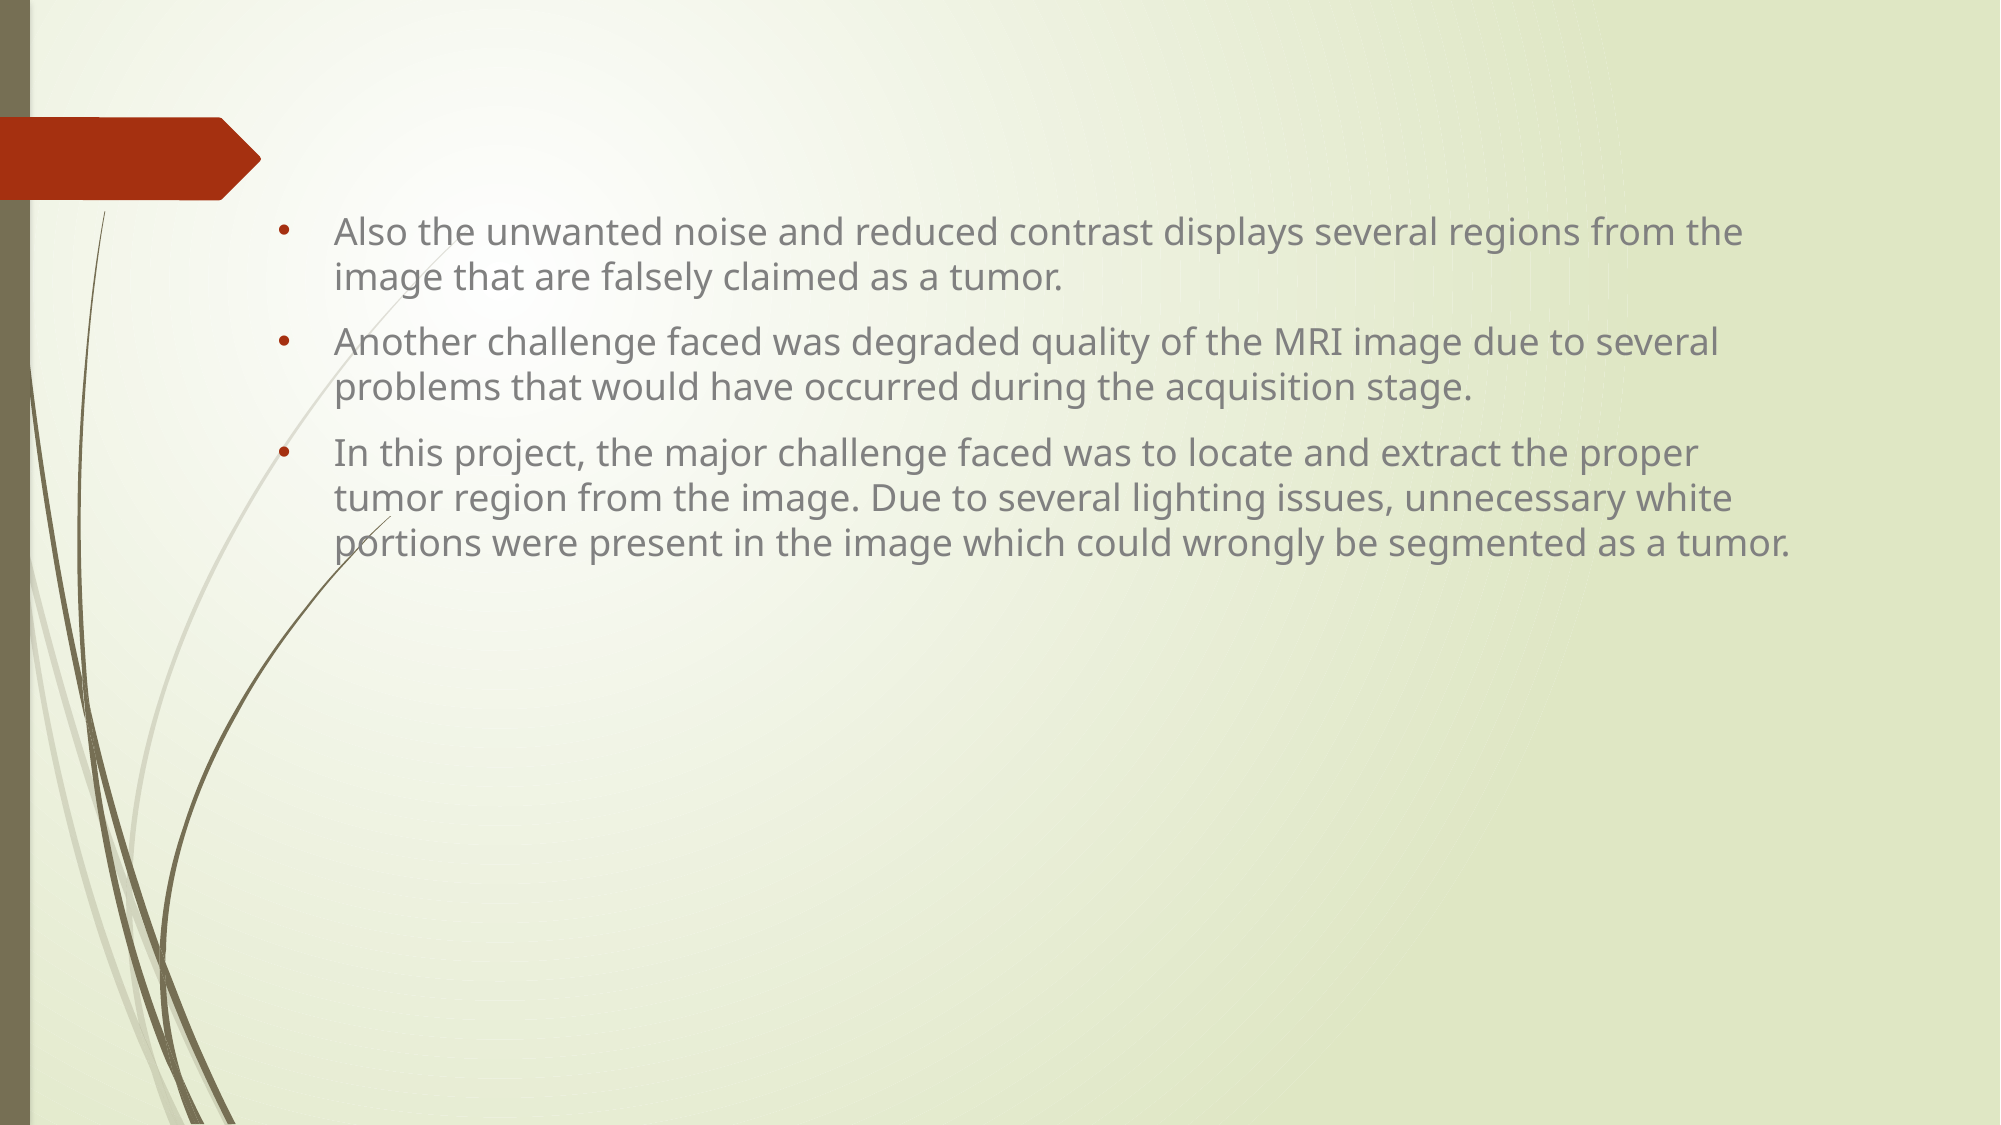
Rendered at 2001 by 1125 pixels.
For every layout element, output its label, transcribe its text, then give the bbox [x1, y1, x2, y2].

list Also the unwanted noise and reduced contrast displays several regions from the image that are falsely claimed as a tumor. Another challenge faced was degraded quality of the MRI image due to several problems that would have occurred during the acquisition stage. In this project, the major challenge faced was to locate and extract the proper tumor region from the image. Due to several lighting issues, unnecessary white portions were present in the image which could wrongly be segmented as a tumor. [262, 200, 1825, 820]
